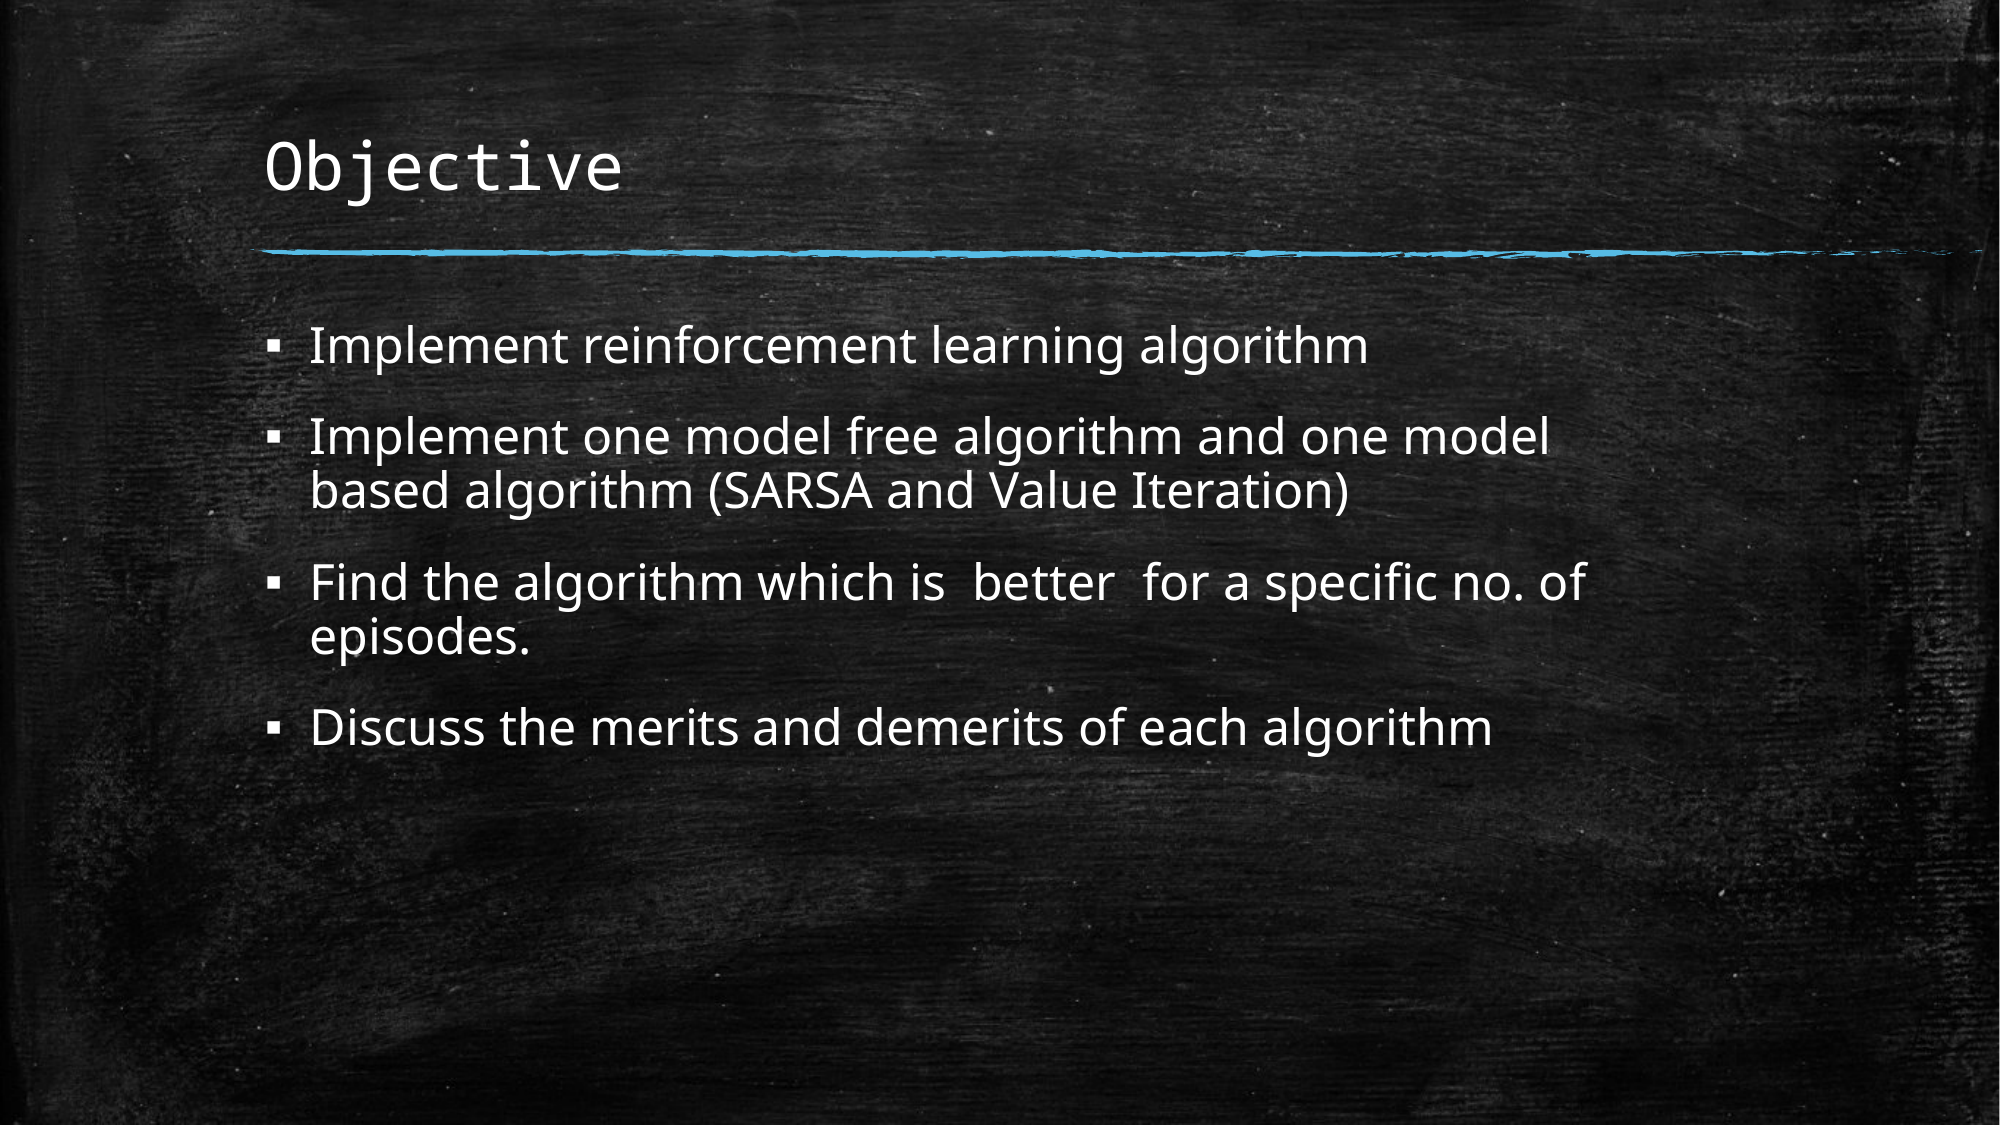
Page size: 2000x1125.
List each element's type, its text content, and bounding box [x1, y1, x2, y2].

title Objective [249, 45, 1750, 213]
list Implement reinforcement learning algorithm Implement one model free algorithm and one model based algorithm (SARSA and Value Iteration) Find the algorithm which is better for a specific no. of episodes. Discuss the merits and demerits of each algorithm [249, 312, 1700, 1013]
